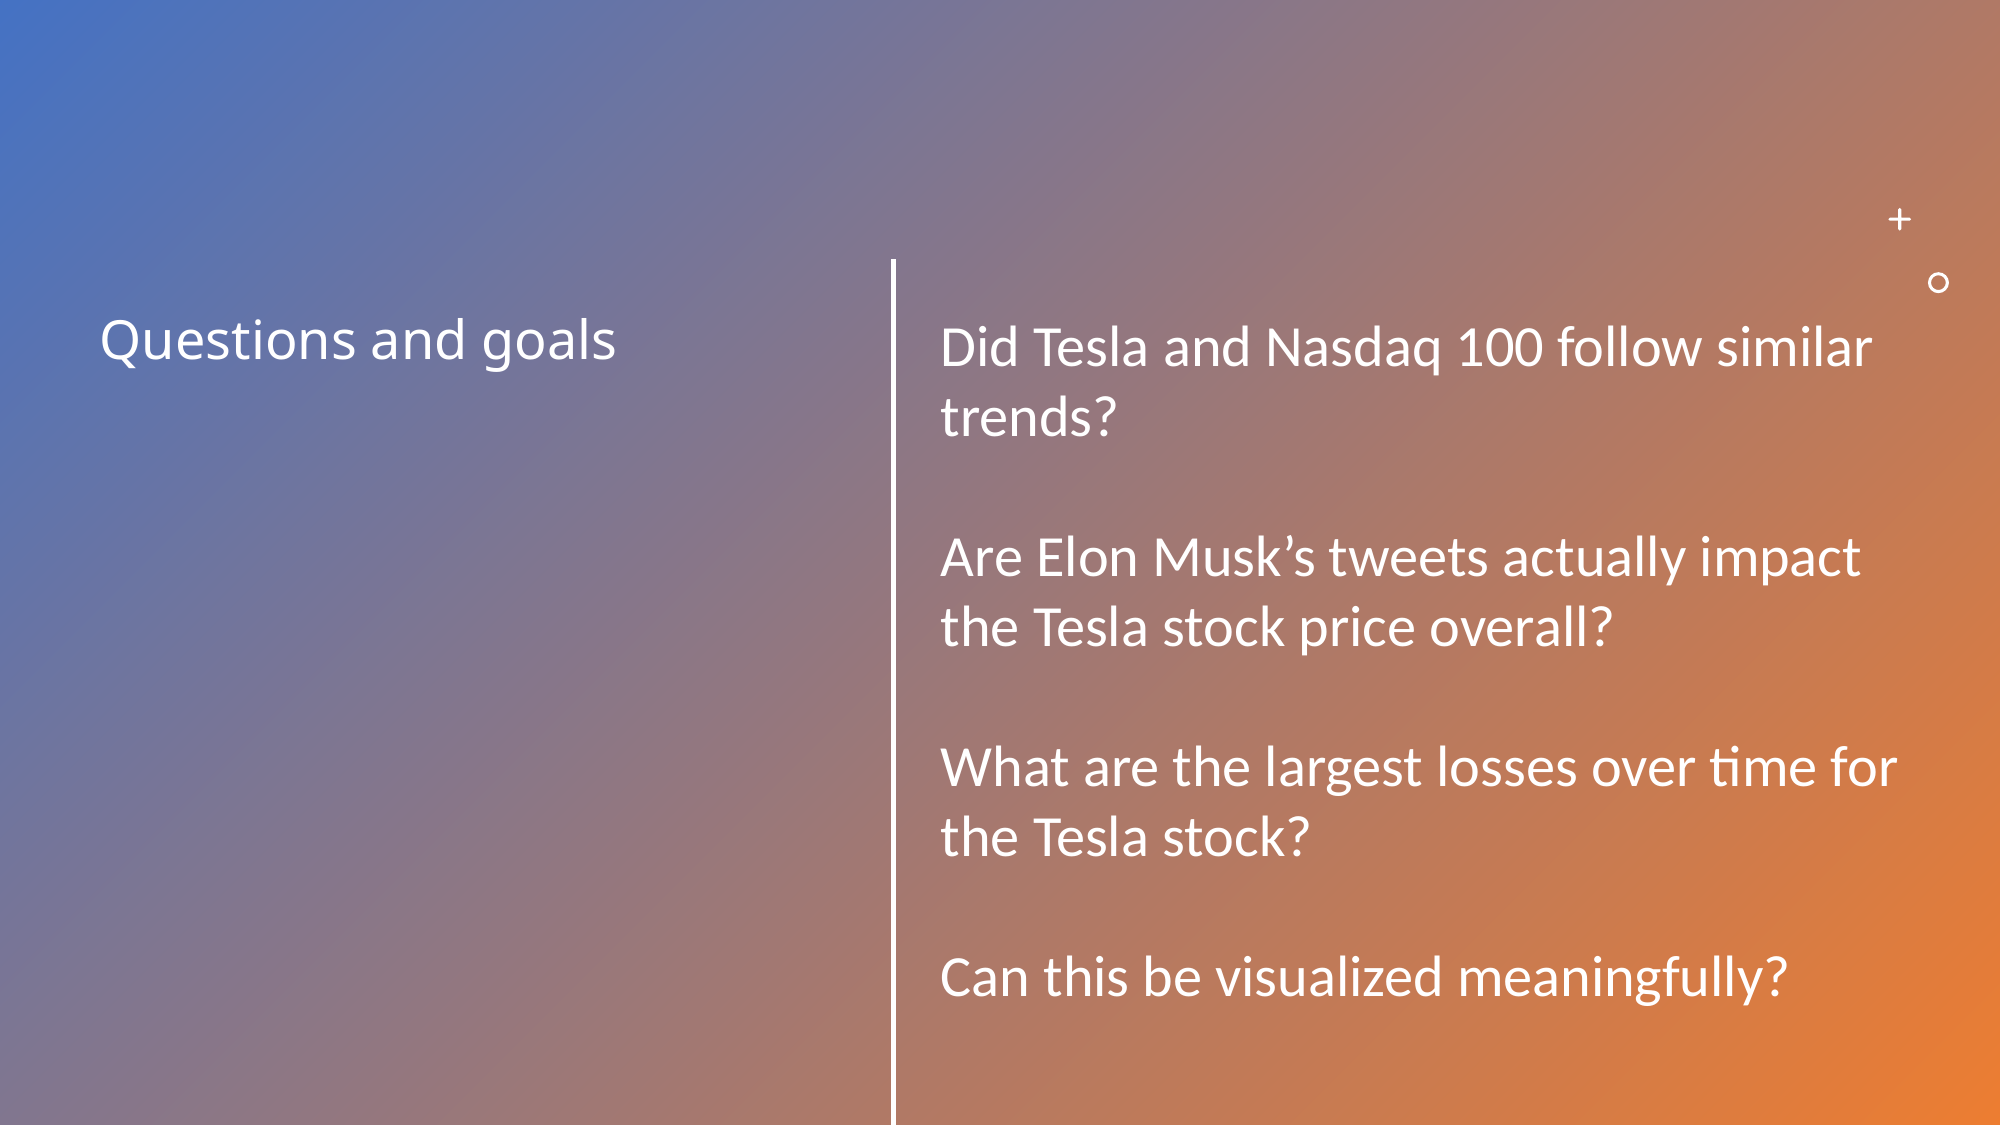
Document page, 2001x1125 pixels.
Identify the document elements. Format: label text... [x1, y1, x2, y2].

title Questions and goals [84, 305, 809, 563]
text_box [1888, 207, 1949, 294]
text_box Did Tesla and Nasdaq 100 follow similar trends? Are Elon Musk’s tweets actually impact the Tesla stock price overall? What are the largest losses over time for the Tesla stock? Can this be visualized meaningfully? [925, 301, 1968, 1016]
text_box [0, 0, 2000, 1125]
